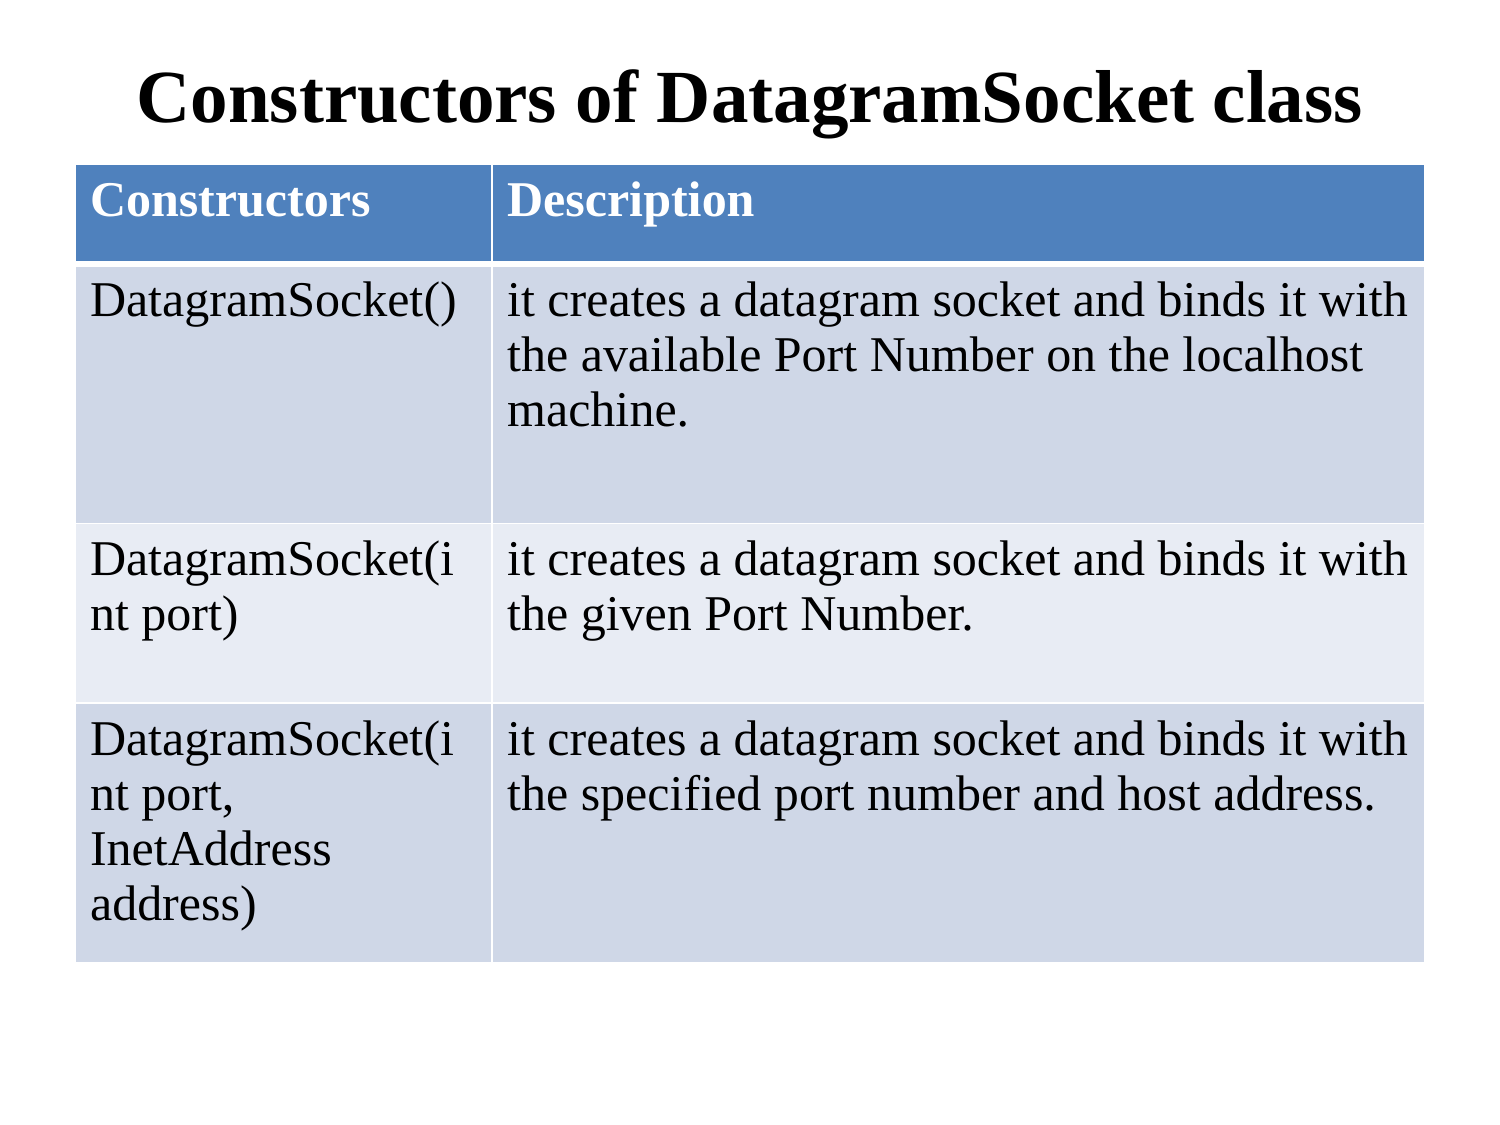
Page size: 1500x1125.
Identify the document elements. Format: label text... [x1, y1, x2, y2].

title Constructors of DatagramSocket class [75, 45, 1425, 141]
table_cell it creates a datagram socket and binds it with the available Port Number on the localhost machine. [493, 267, 1424, 523]
table_header Description [493, 165, 1424, 261]
table_cell it creates a datagram socket and binds it with the given Port Number. [493, 524, 1424, 702]
table_cell DatagramSocket(int port) [76, 524, 491, 702]
table_cell it creates a datagram socket and binds it with the specified port number and host address. [493, 704, 1424, 962]
table_cell DatagramSocket(int port, InetAddress address) [76, 704, 491, 962]
table_cell DatagramSocket() [76, 267, 491, 523]
table_header Constructors [76, 165, 491, 261]
